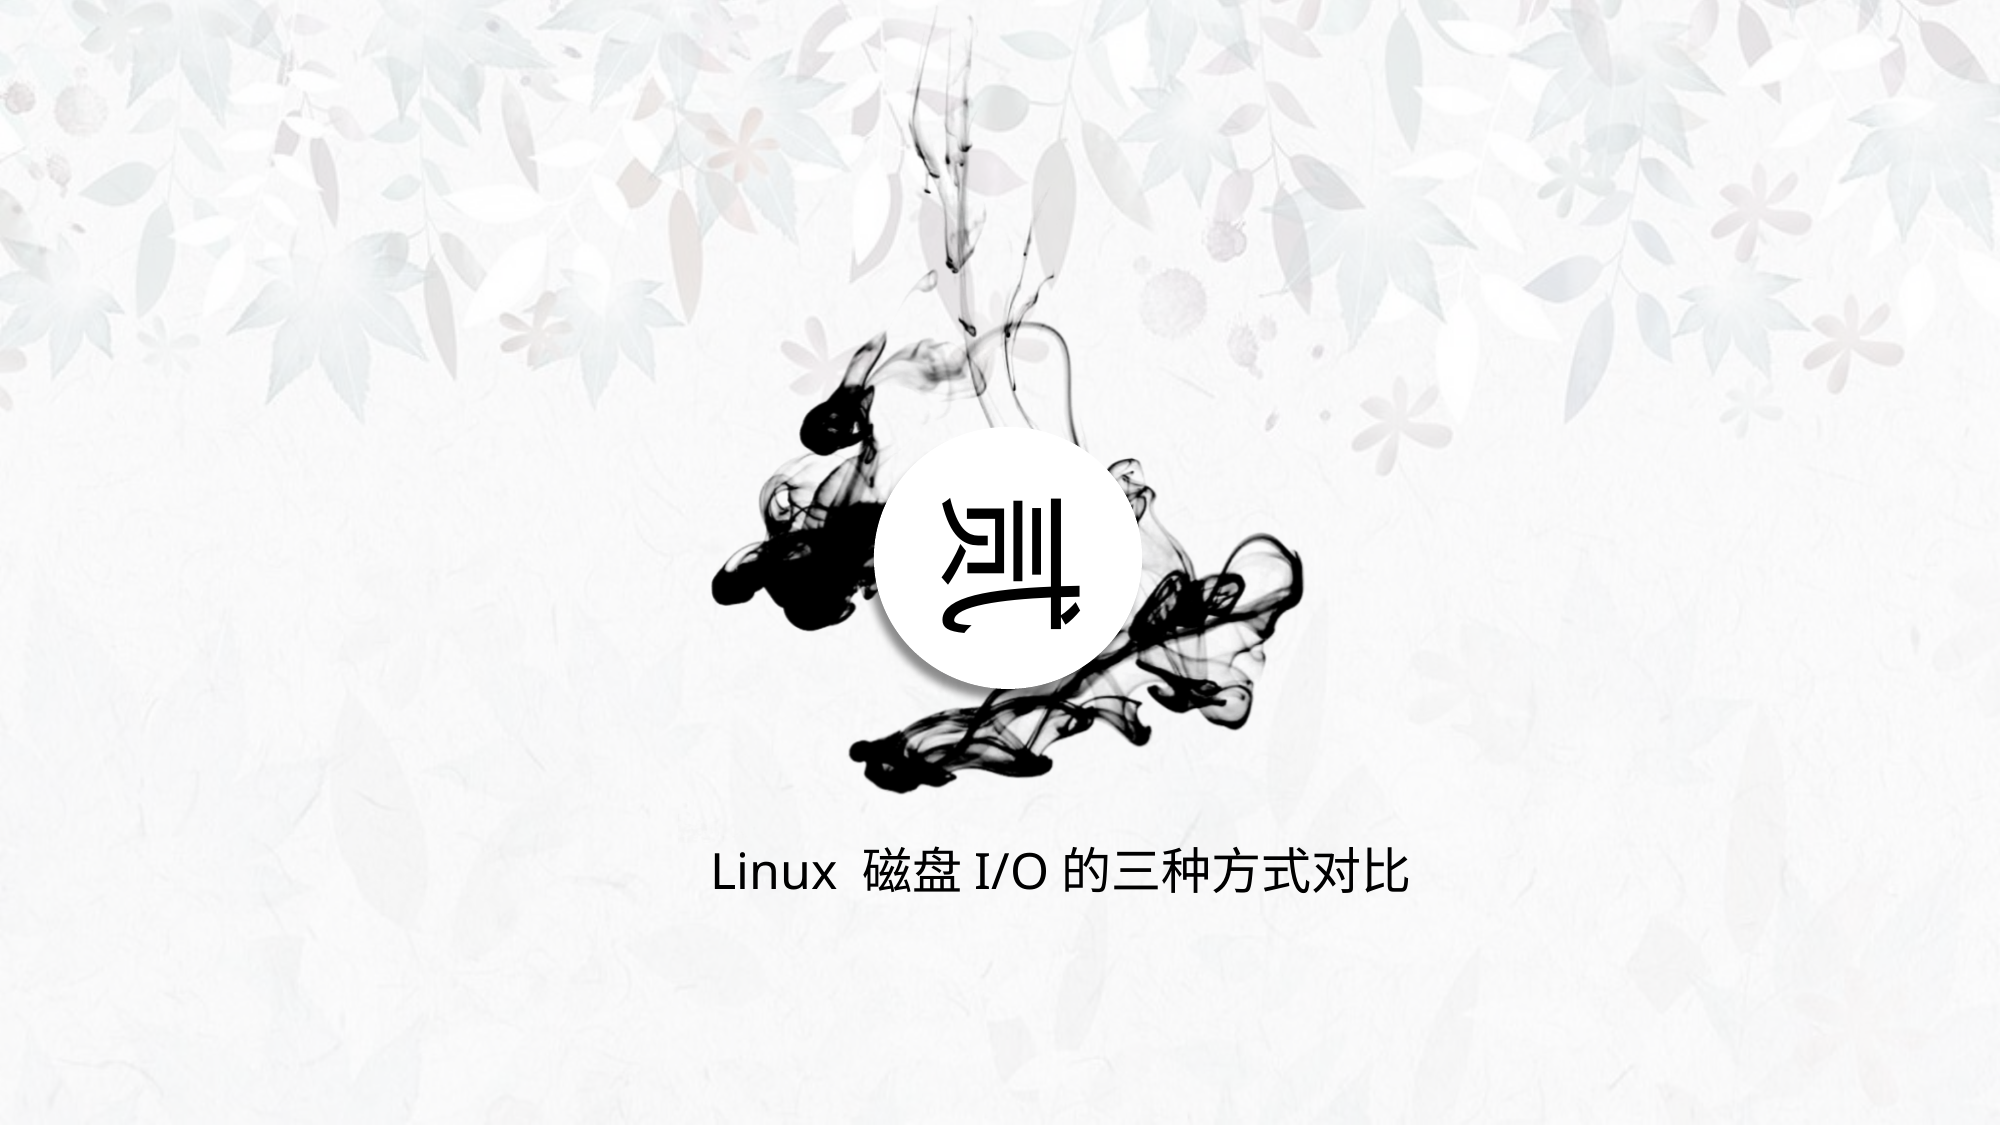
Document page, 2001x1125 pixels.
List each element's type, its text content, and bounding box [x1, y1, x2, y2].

picture [678, 0, 1334, 864]
text_box Linux 磁盘I/O的三种方式对比 [695, 832, 1464, 908]
